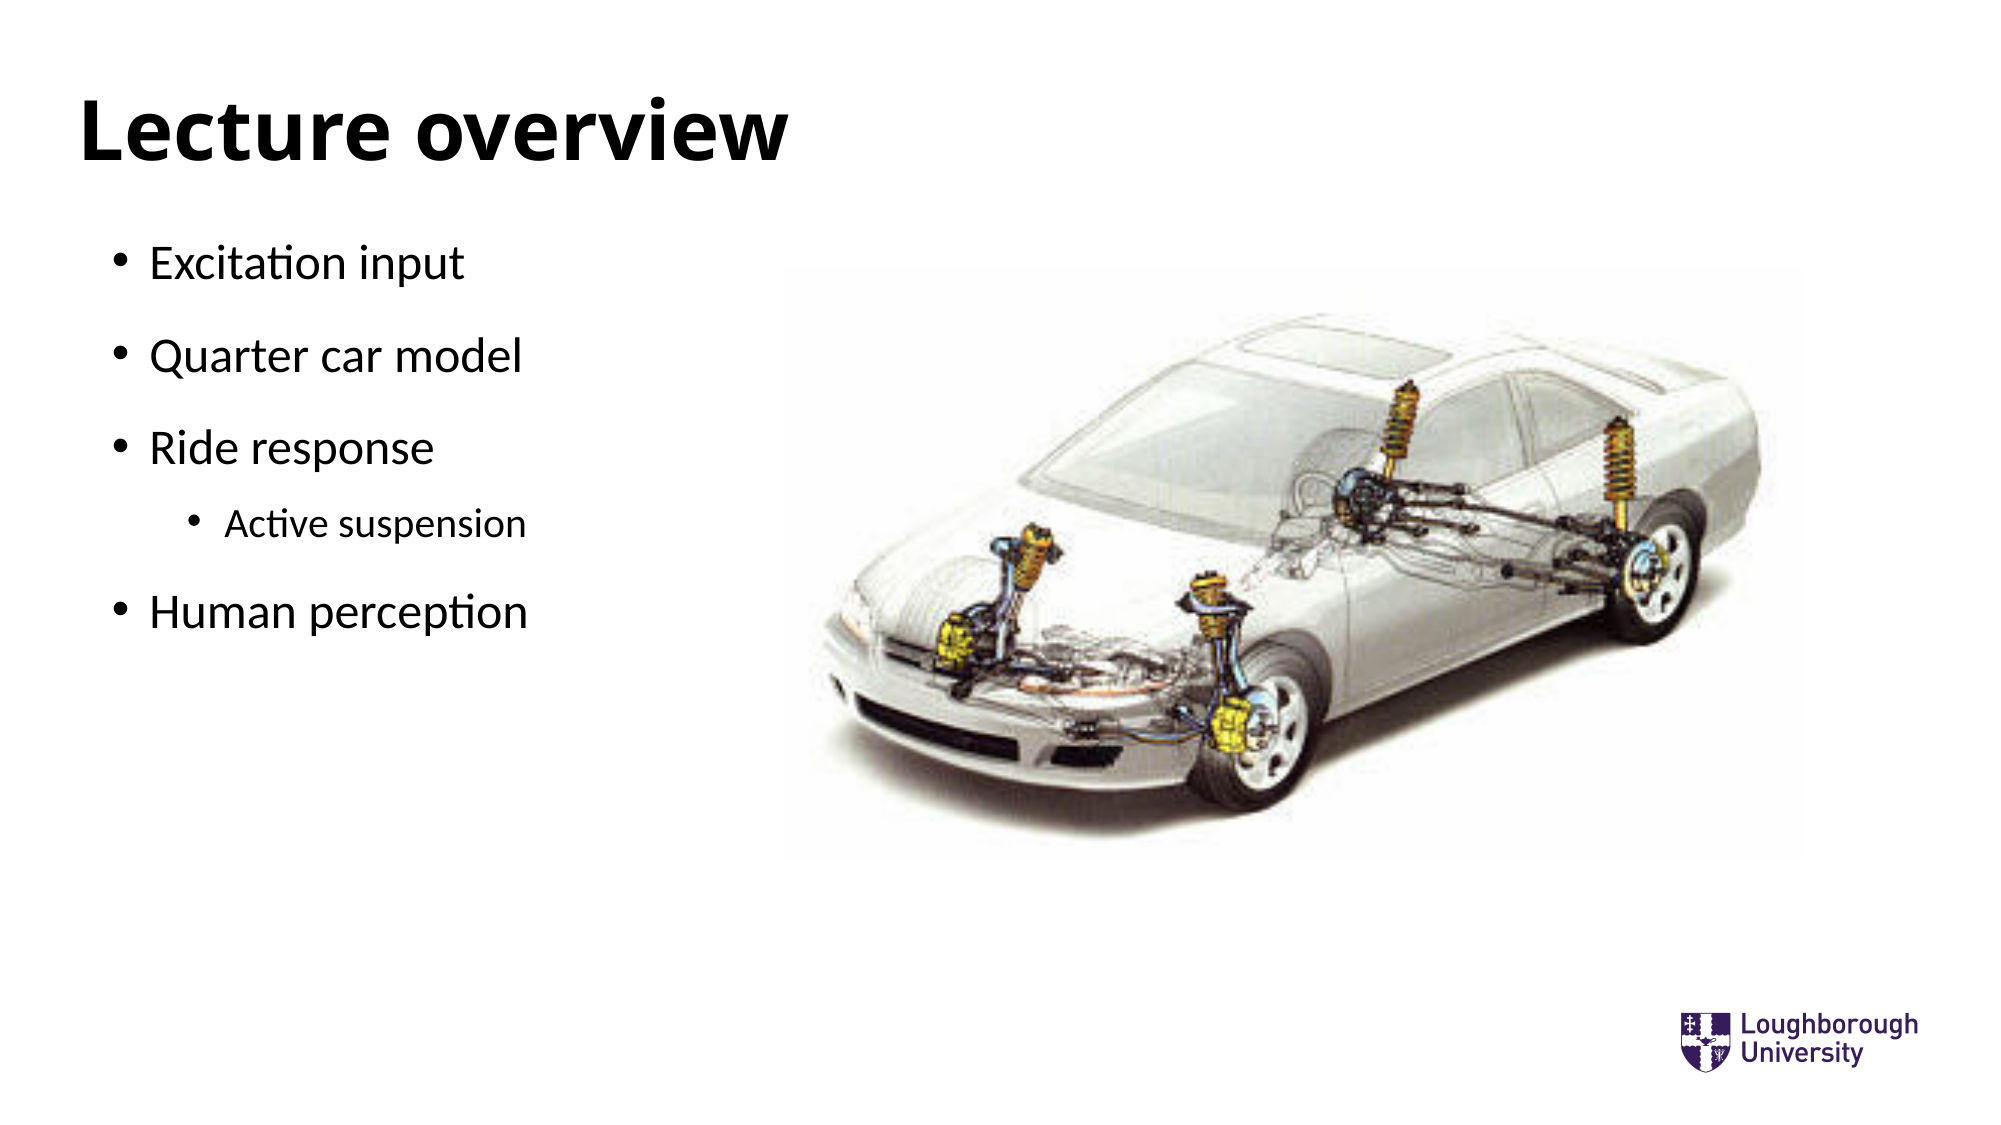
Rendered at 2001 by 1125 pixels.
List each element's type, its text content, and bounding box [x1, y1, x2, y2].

picture [1660, 992, 1938, 1093]
title Lecture overview [62, 39, 1413, 227]
picture [689, 266, 1898, 859]
list Excitation input Quarter car model Ride response Active suspension Human perception [96, 209, 1178, 940]
